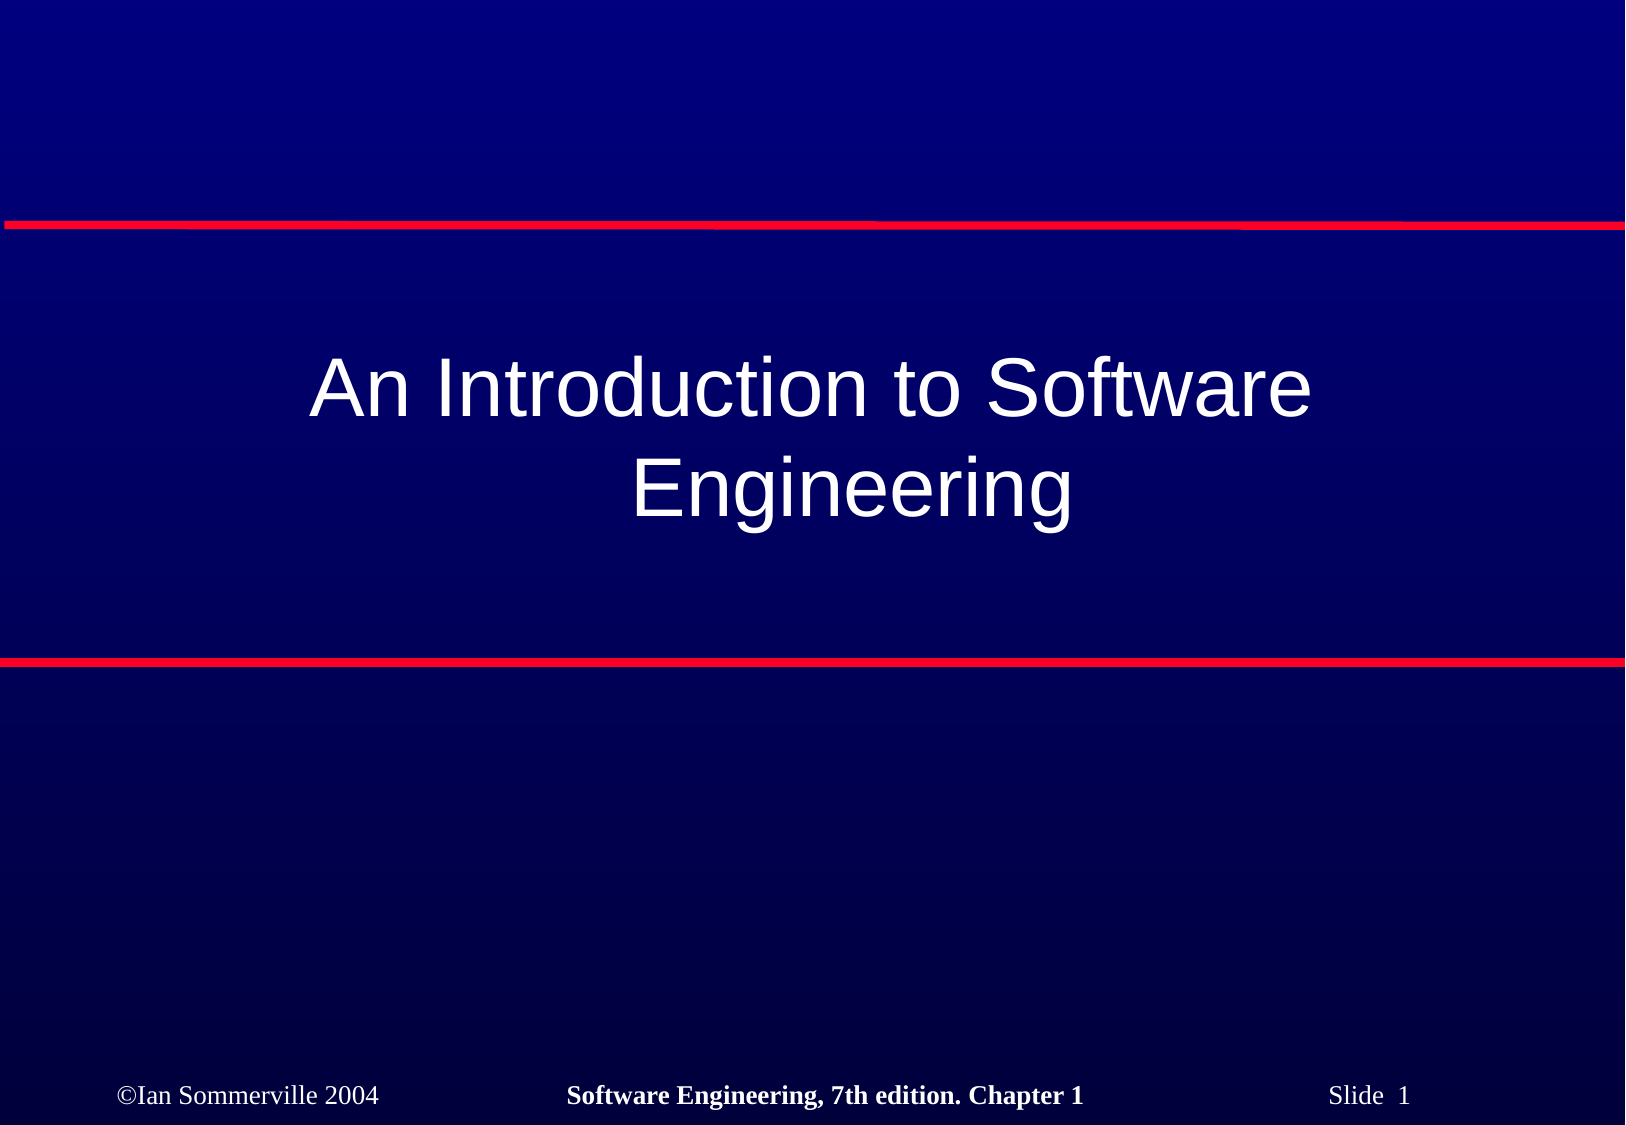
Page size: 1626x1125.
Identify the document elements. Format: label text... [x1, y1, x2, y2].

list An Introduction to Software Engineering [118, 324, 1506, 661]
